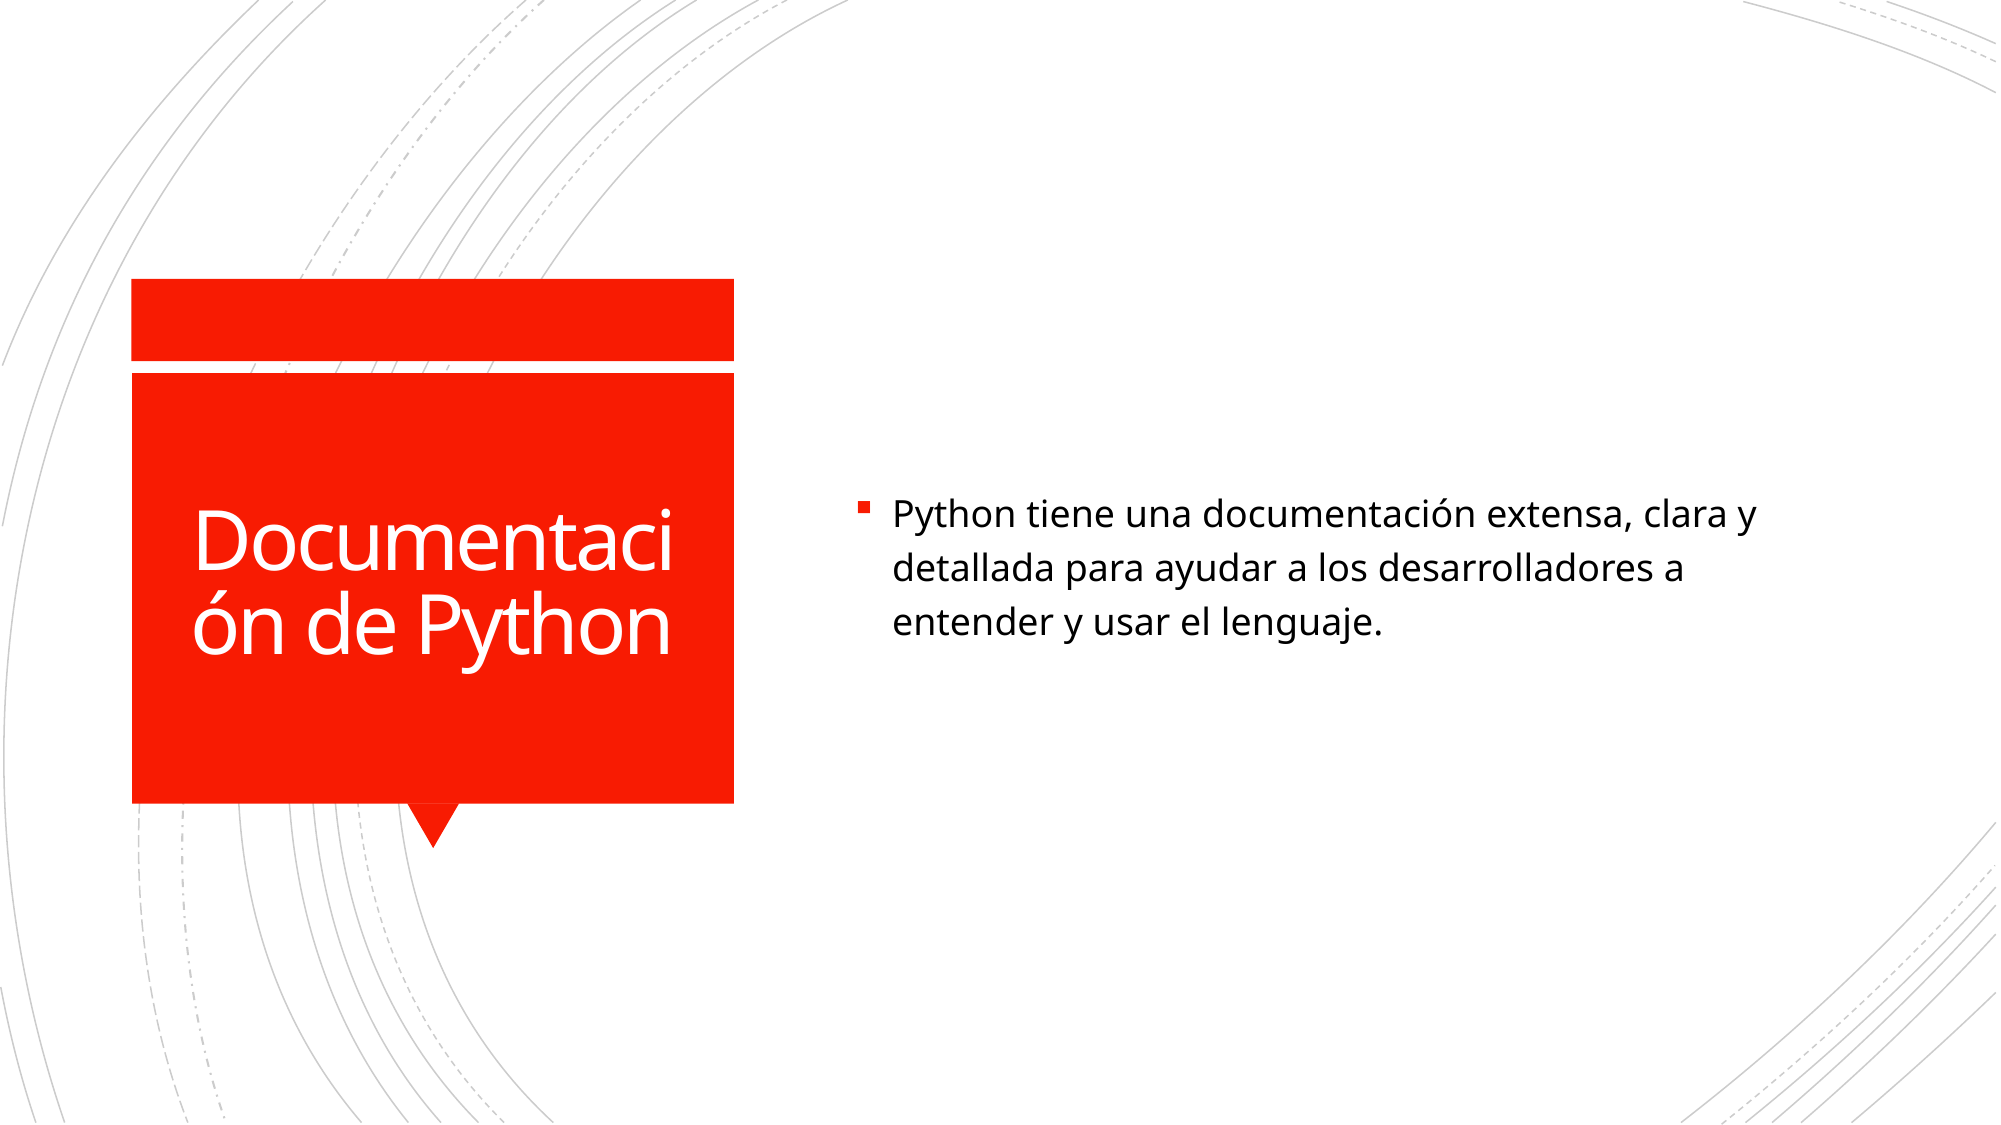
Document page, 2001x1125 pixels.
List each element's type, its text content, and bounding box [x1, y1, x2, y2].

list Python tiene una documentación extensa, clara y detallada para ayudar a los desarrolladores a entender y usar el lenguaje. [839, 131, 1871, 993]
title Documentación de Python [145, 385, 720, 789]
